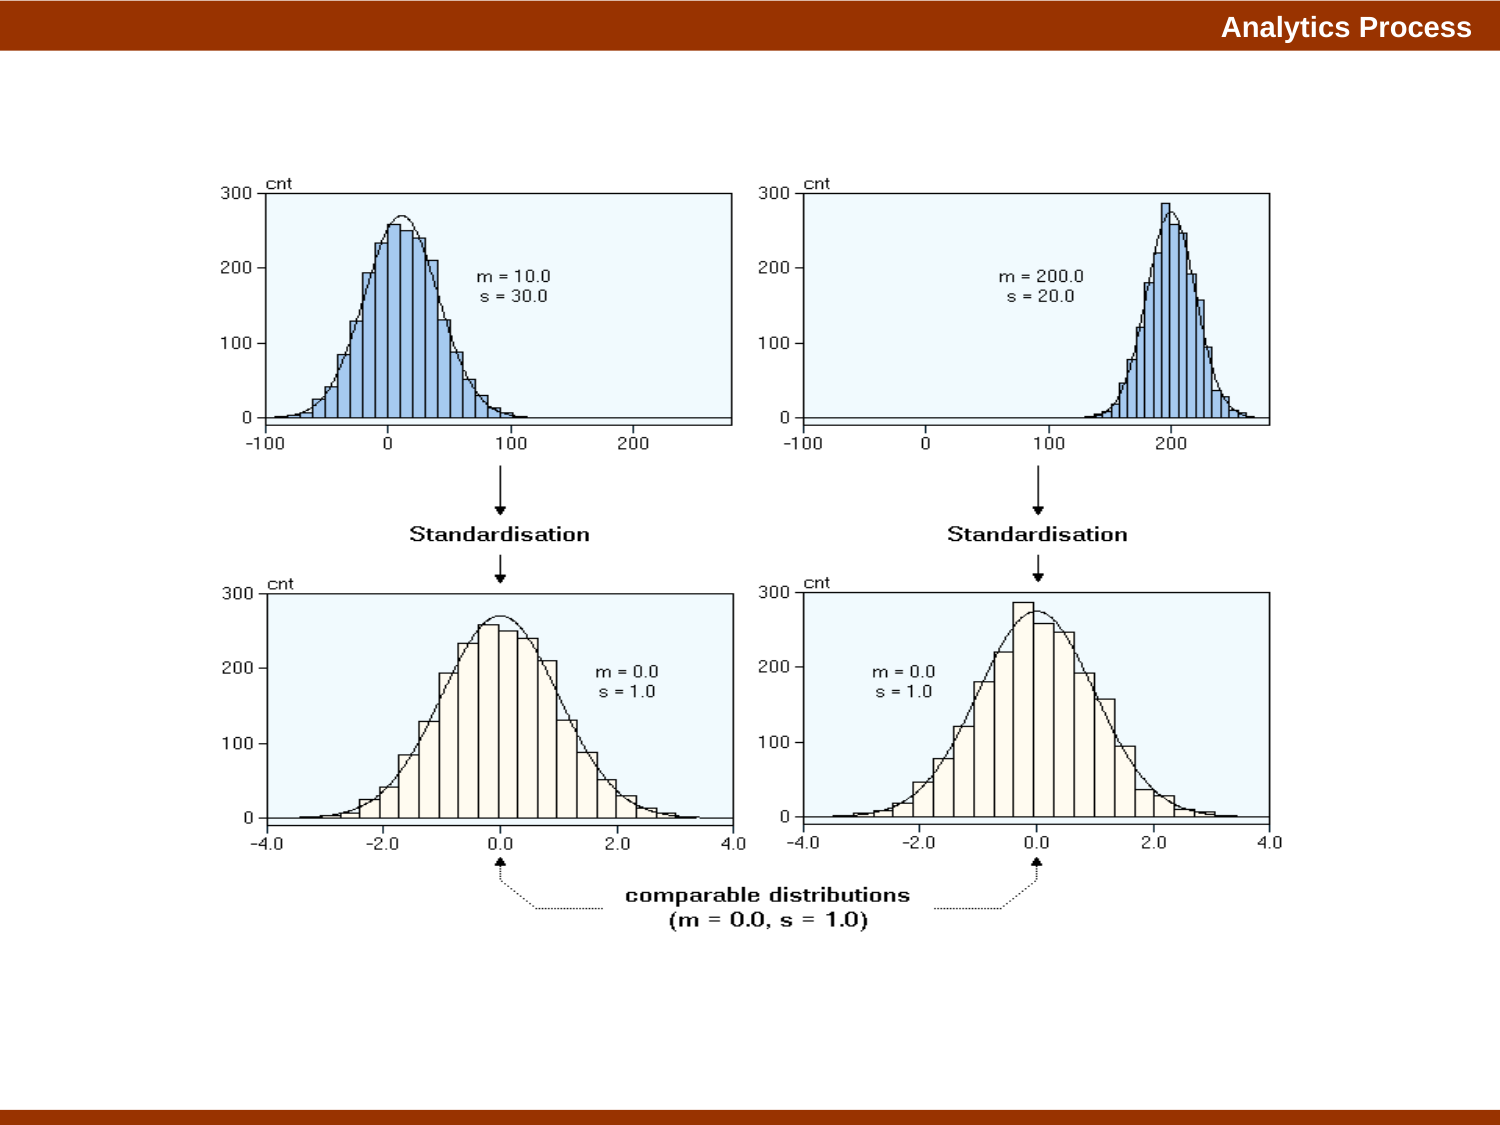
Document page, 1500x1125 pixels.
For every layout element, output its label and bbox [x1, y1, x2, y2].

picture [209, 162, 1291, 976]
